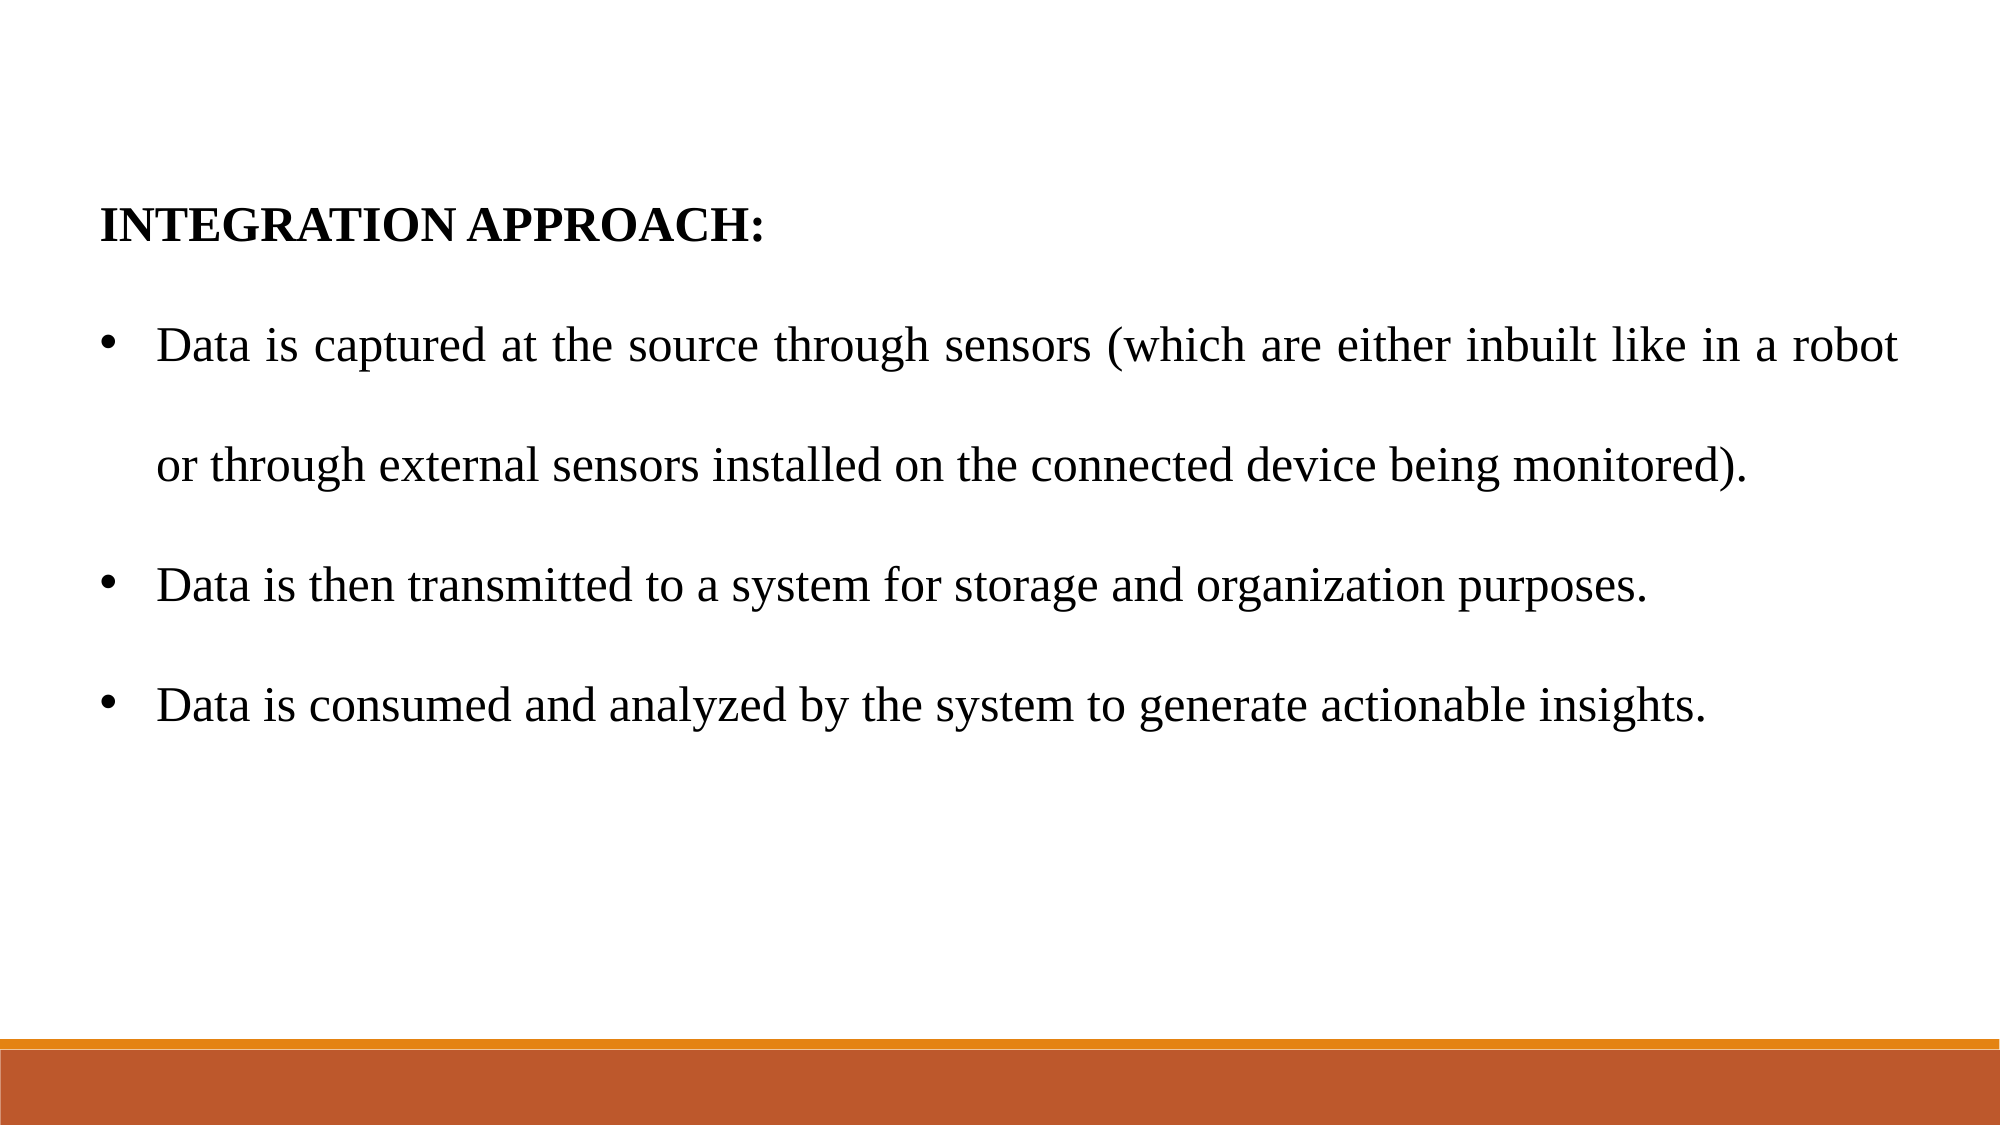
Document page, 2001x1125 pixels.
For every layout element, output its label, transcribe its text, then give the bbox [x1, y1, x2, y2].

text_box INTEGRATION APPROACH: Data is captured at the source through sensors (which are either inbuilt like in a robot or through external sensors installed on the connected device being monitored). Data is then transmitted to a system for storage and organization purposes. Data is consumed and analyzed by the system to generate actionable insights. [84, 153, 1915, 739]
